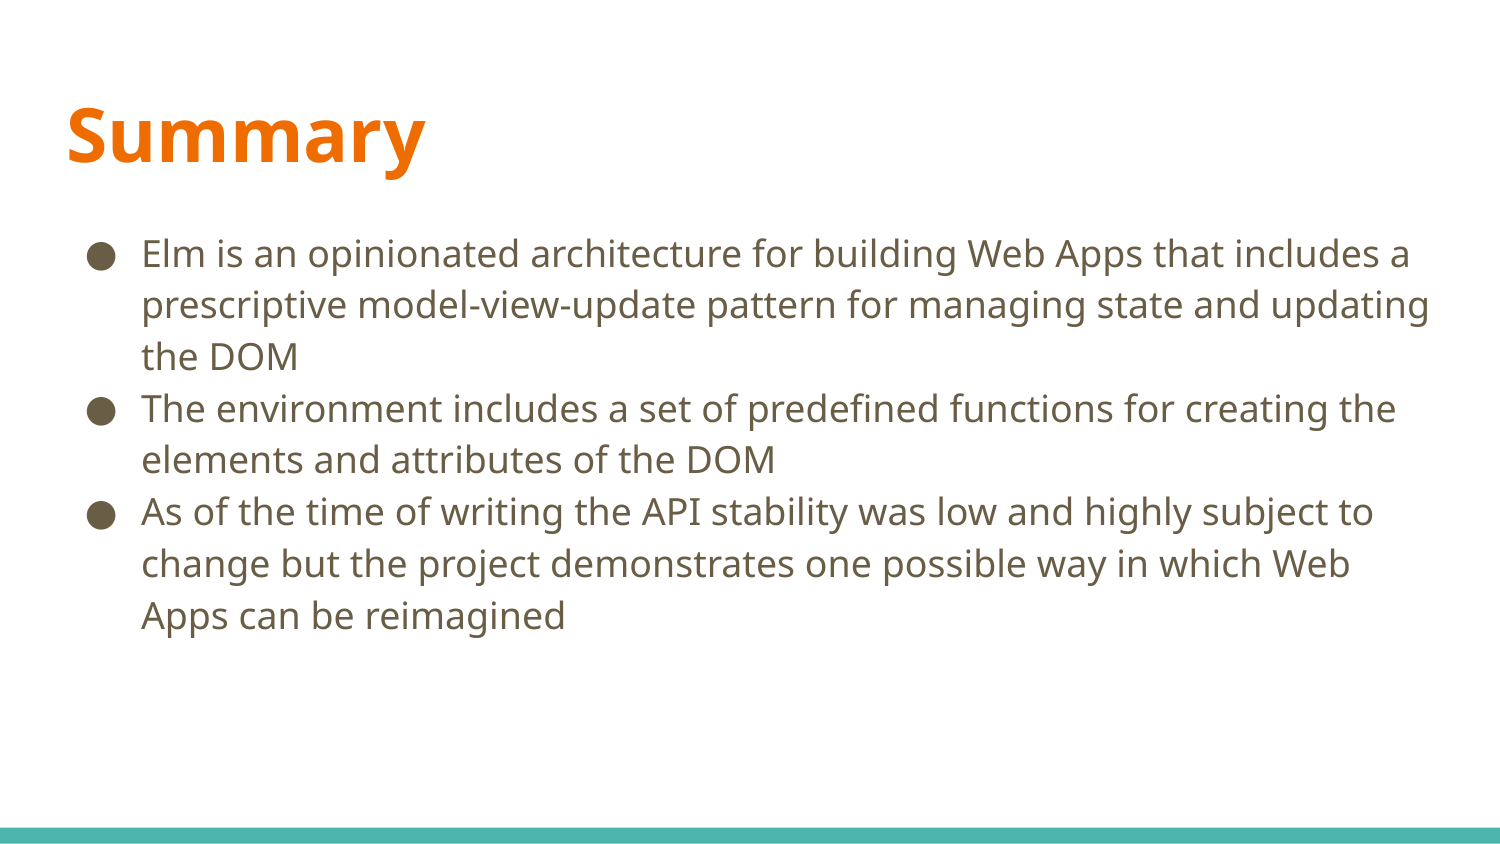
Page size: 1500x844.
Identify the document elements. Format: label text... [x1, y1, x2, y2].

title Summary [51, 72, 1449, 189]
list Elm is an opinionated architecture for building Web Apps that includes a prescriptive model-view-update pattern for managing state and updating the DOM The environment includes a set of predefined functions for creating the elements and attributes of the DOM As of the time of writing the API stability was low and highly subject to change but the project demonstrates one possible way in which Web Apps can be reimagined [51, 207, 1449, 750]
